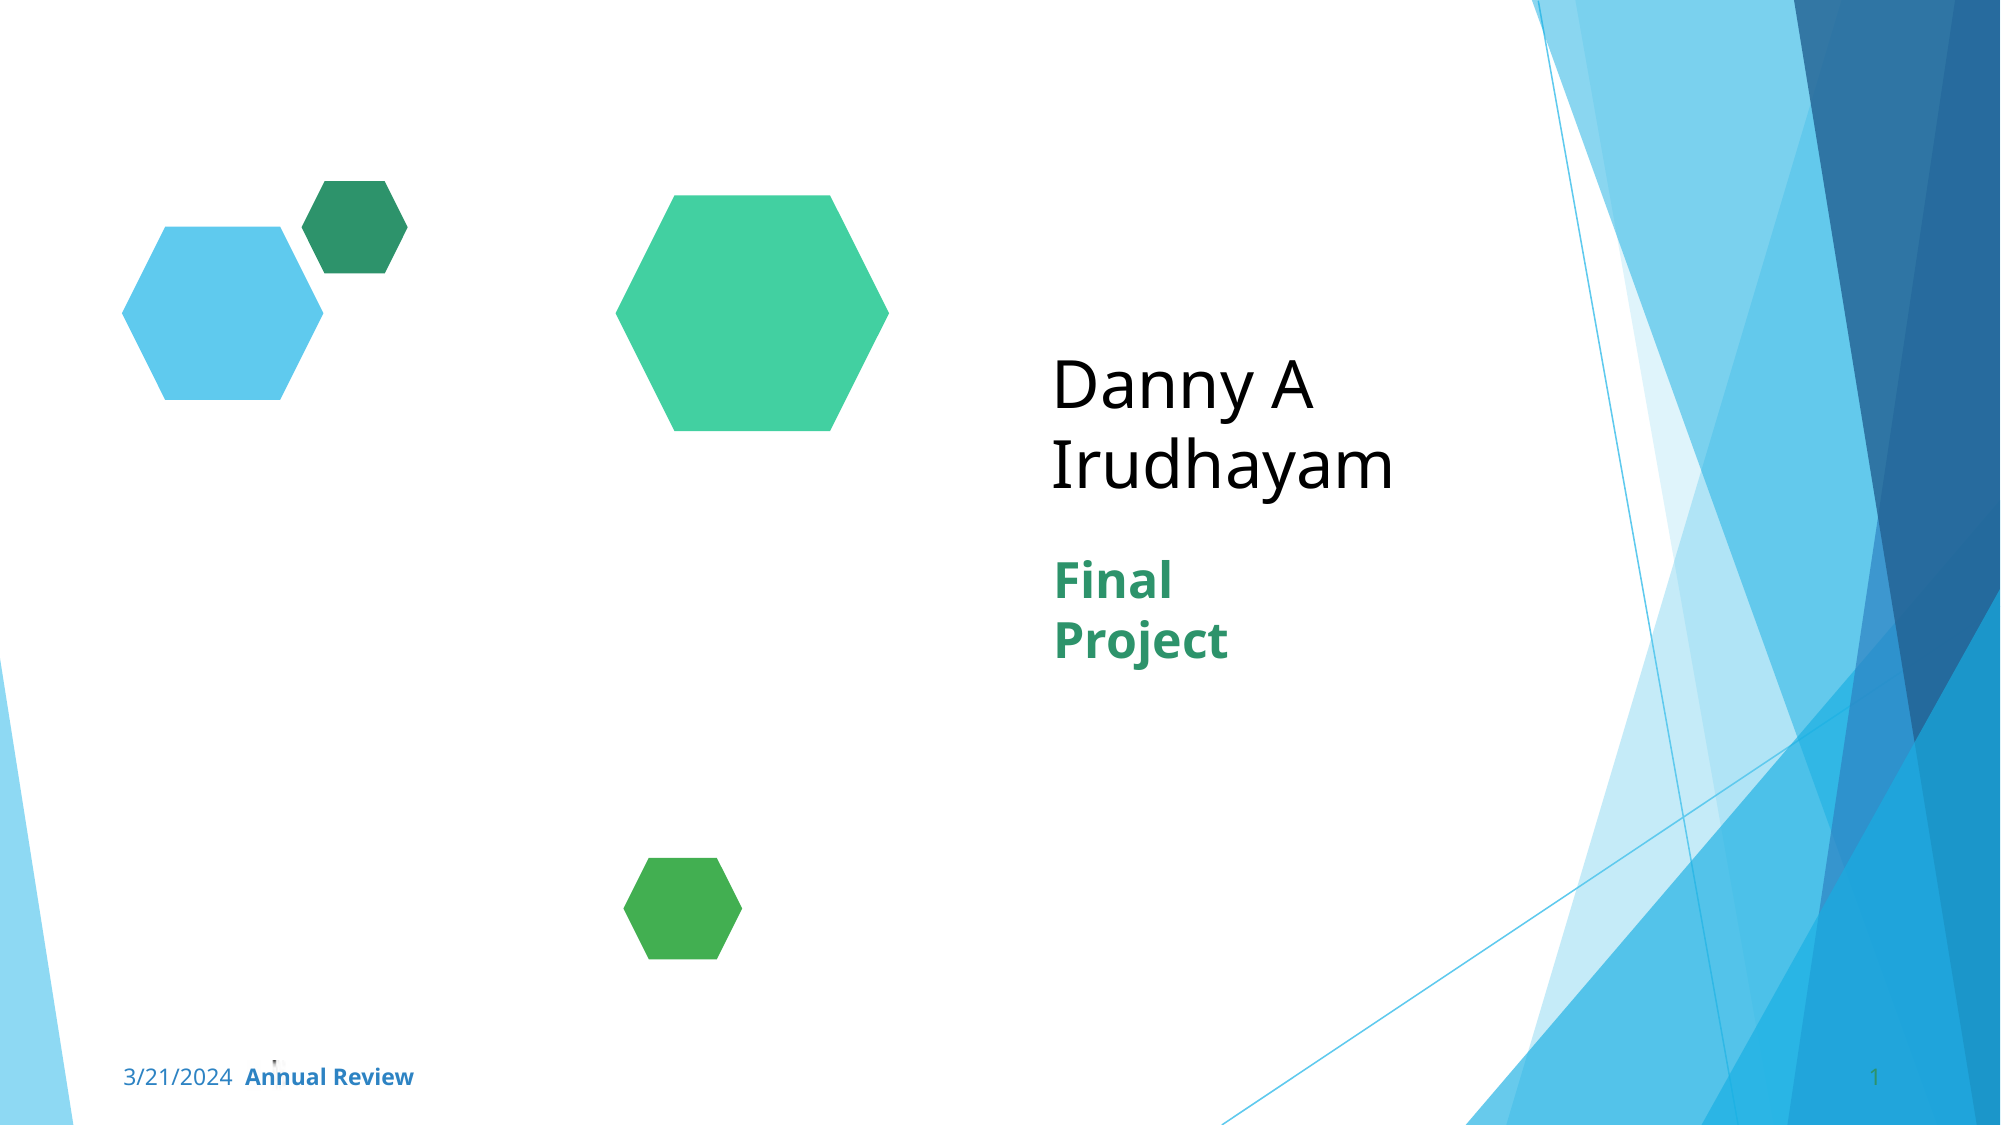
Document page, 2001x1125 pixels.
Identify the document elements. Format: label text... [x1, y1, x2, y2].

slide_number 1 [1862, 1061, 1888, 1125]
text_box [121, 180, 408, 401]
title Danny A Irudhayam [524, 339, 1476, 530]
text_box [623, 857, 743, 960]
picture [110, 1060, 463, 1094]
text_box [615, 195, 890, 339]
text_box Final Project [1051, 546, 1356, 669]
